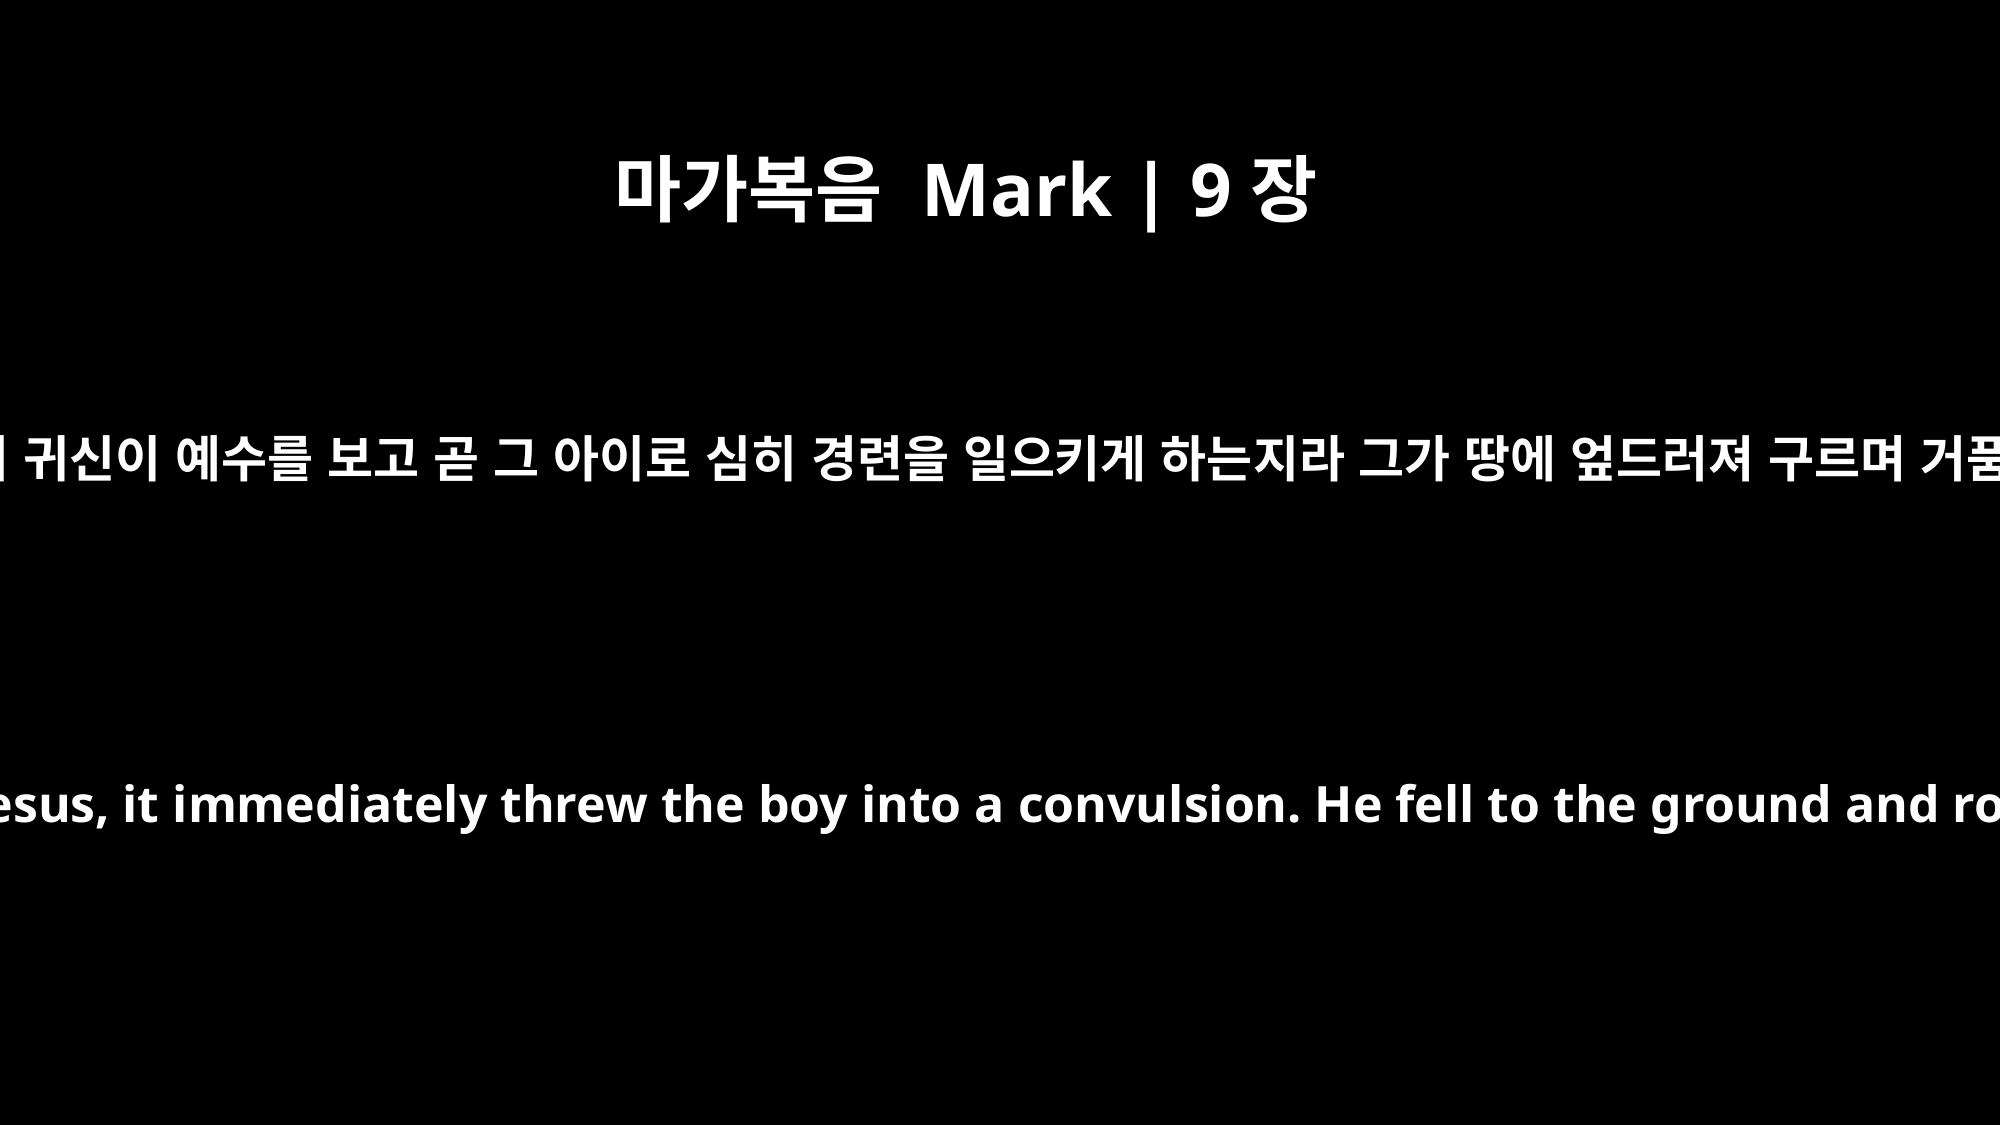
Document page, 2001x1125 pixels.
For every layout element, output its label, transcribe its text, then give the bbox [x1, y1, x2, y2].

text_box So they brought him. When the spirit saw Jesus, it immediately threw the boy into a convulsion. He fell to the ground and rolled around, foaming at the mouth. [0, 764, 2000, 840]
text_box 20 이에 데리고 오니 귀신이 예수를 보고 곧 그 아이로 심히 경련을 일으키게 하는지라 그가 땅에 엎드러져 구르며 거품을 흘리더라 [0, 359, 2000, 495]
text_box 마가복음 Mark | 9장 [599, 136, 1333, 239]
